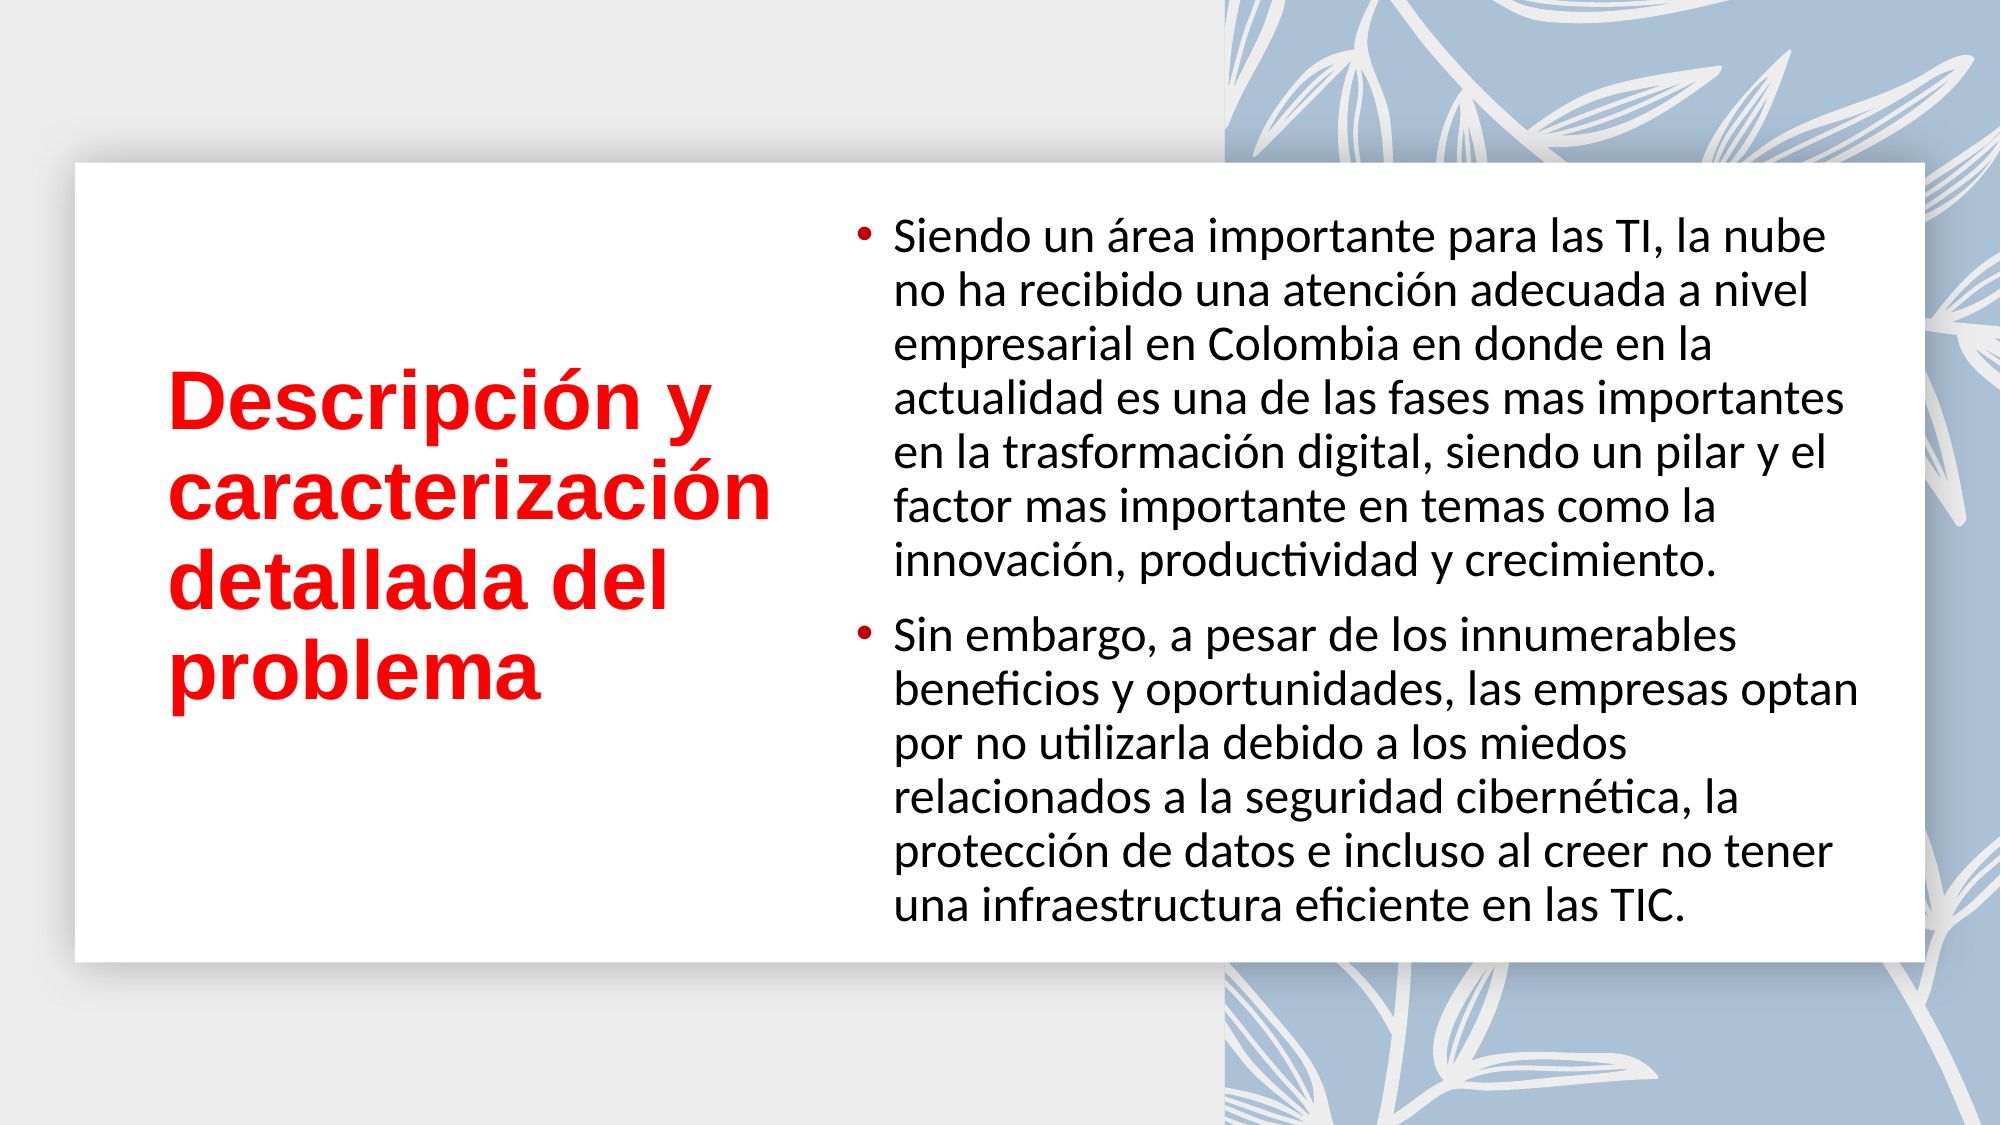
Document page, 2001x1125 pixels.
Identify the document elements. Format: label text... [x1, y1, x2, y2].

text_box [0, 0, 1224, 1125]
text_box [1224, 0, 2000, 1125]
title Descripción y caracterización detallada del problema [152, 350, 815, 926]
list Siendo un área importante para las TI, la nube no ha recibido una atención adecuada a nivel empresarial en Colombia en donde en la actualidad es una de las fases mas importantes en la trasformación digital, siendo un pilar y el factor mas importante en temas como la innovación, productividad y crecimiento. Sin embargo, a pesar de los innumerables beneficios y oportunidades, las empresas optan por no utilizarla debido a los miedos relacionados a la seguridad cibernética, la protección de datos e incluso al creer no tener una infraestructura eficiente en las TIC. [840, 201, 1224, 862]
text_box [74, 161, 1224, 964]
